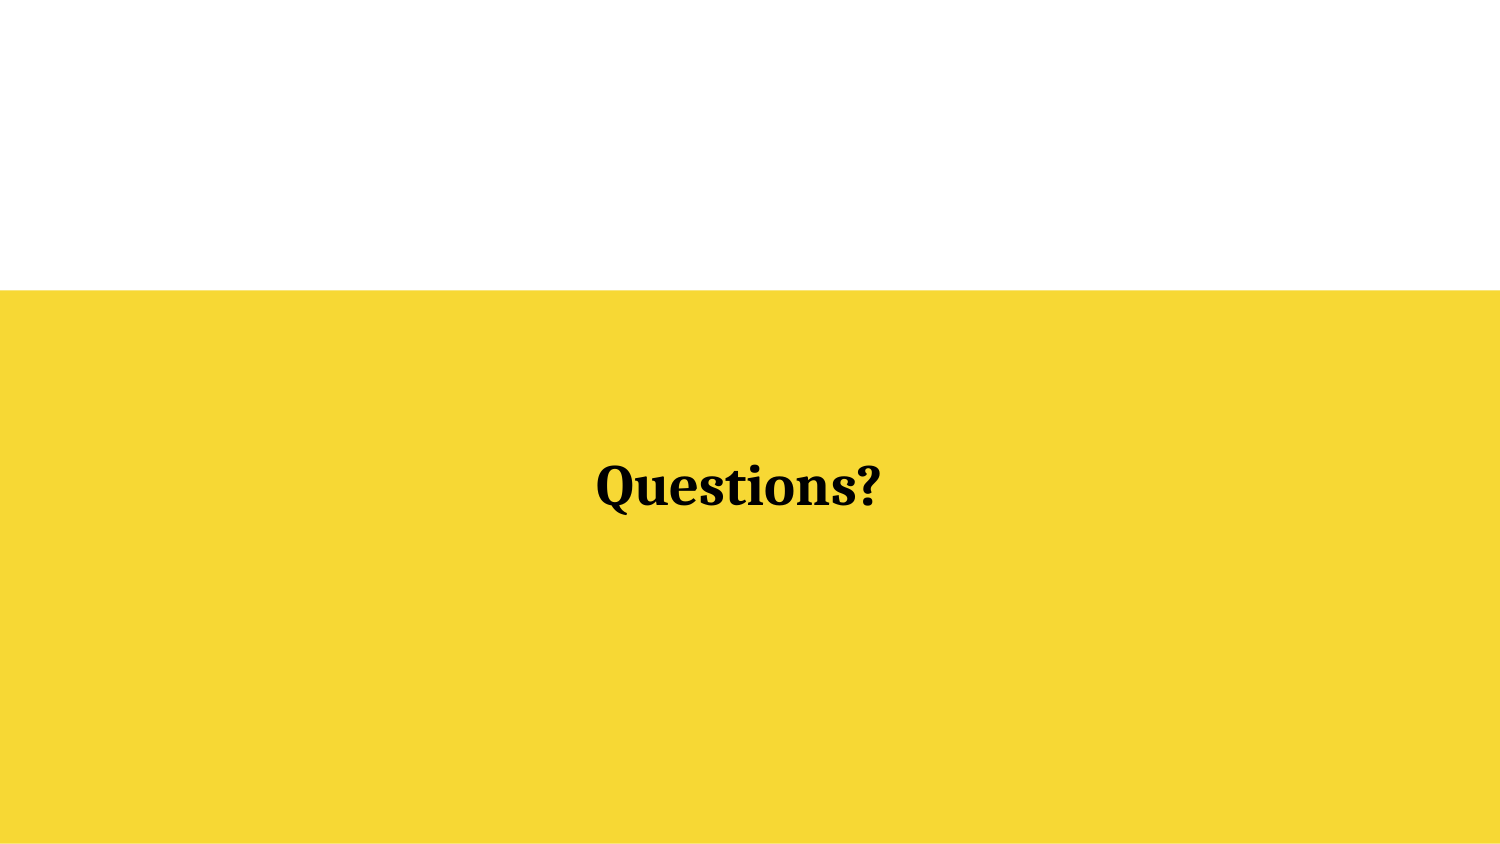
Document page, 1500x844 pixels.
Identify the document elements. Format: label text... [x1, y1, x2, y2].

text_box [0, 290, 1500, 844]
text_box Questions? [126, 432, 1354, 533]
